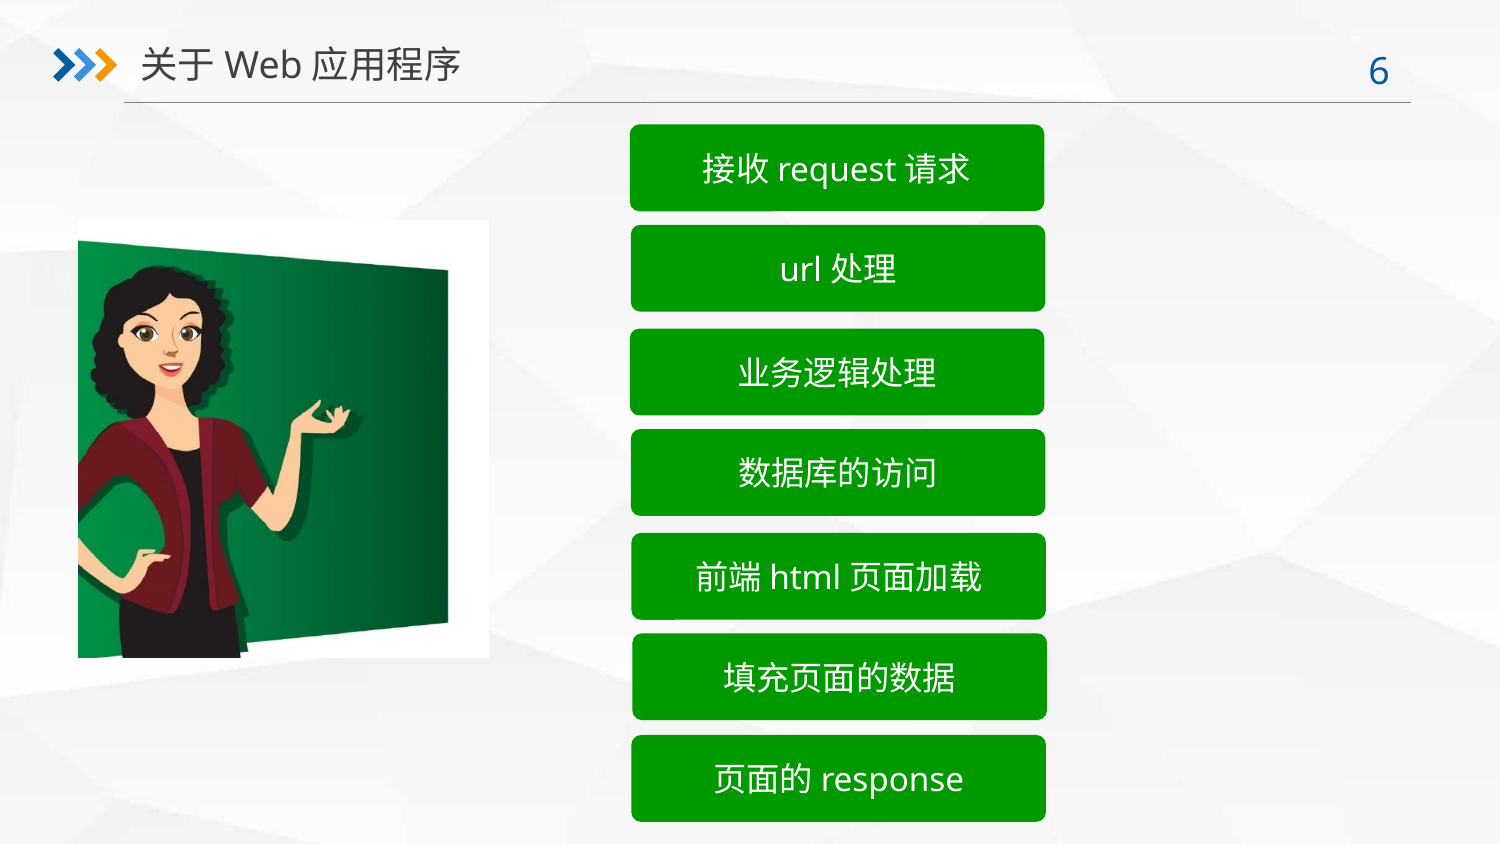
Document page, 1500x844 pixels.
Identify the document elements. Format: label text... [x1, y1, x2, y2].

text_box url处理 [630, 224, 1046, 312]
text_box 填充页面的数据 [632, 633, 1047, 721]
text_box 业务逻辑处理 [629, 328, 1045, 416]
text_box 数据库的访问 [630, 429, 1046, 516]
text_box 页面的response [631, 734, 1046, 822]
text_box 接收request请求 [629, 124, 1045, 212]
text_box 前端html页面加载 [631, 532, 1046, 620]
text_box 关于Web应用程序 [135, 32, 467, 95]
picture [0, 0, 1500, 844]
